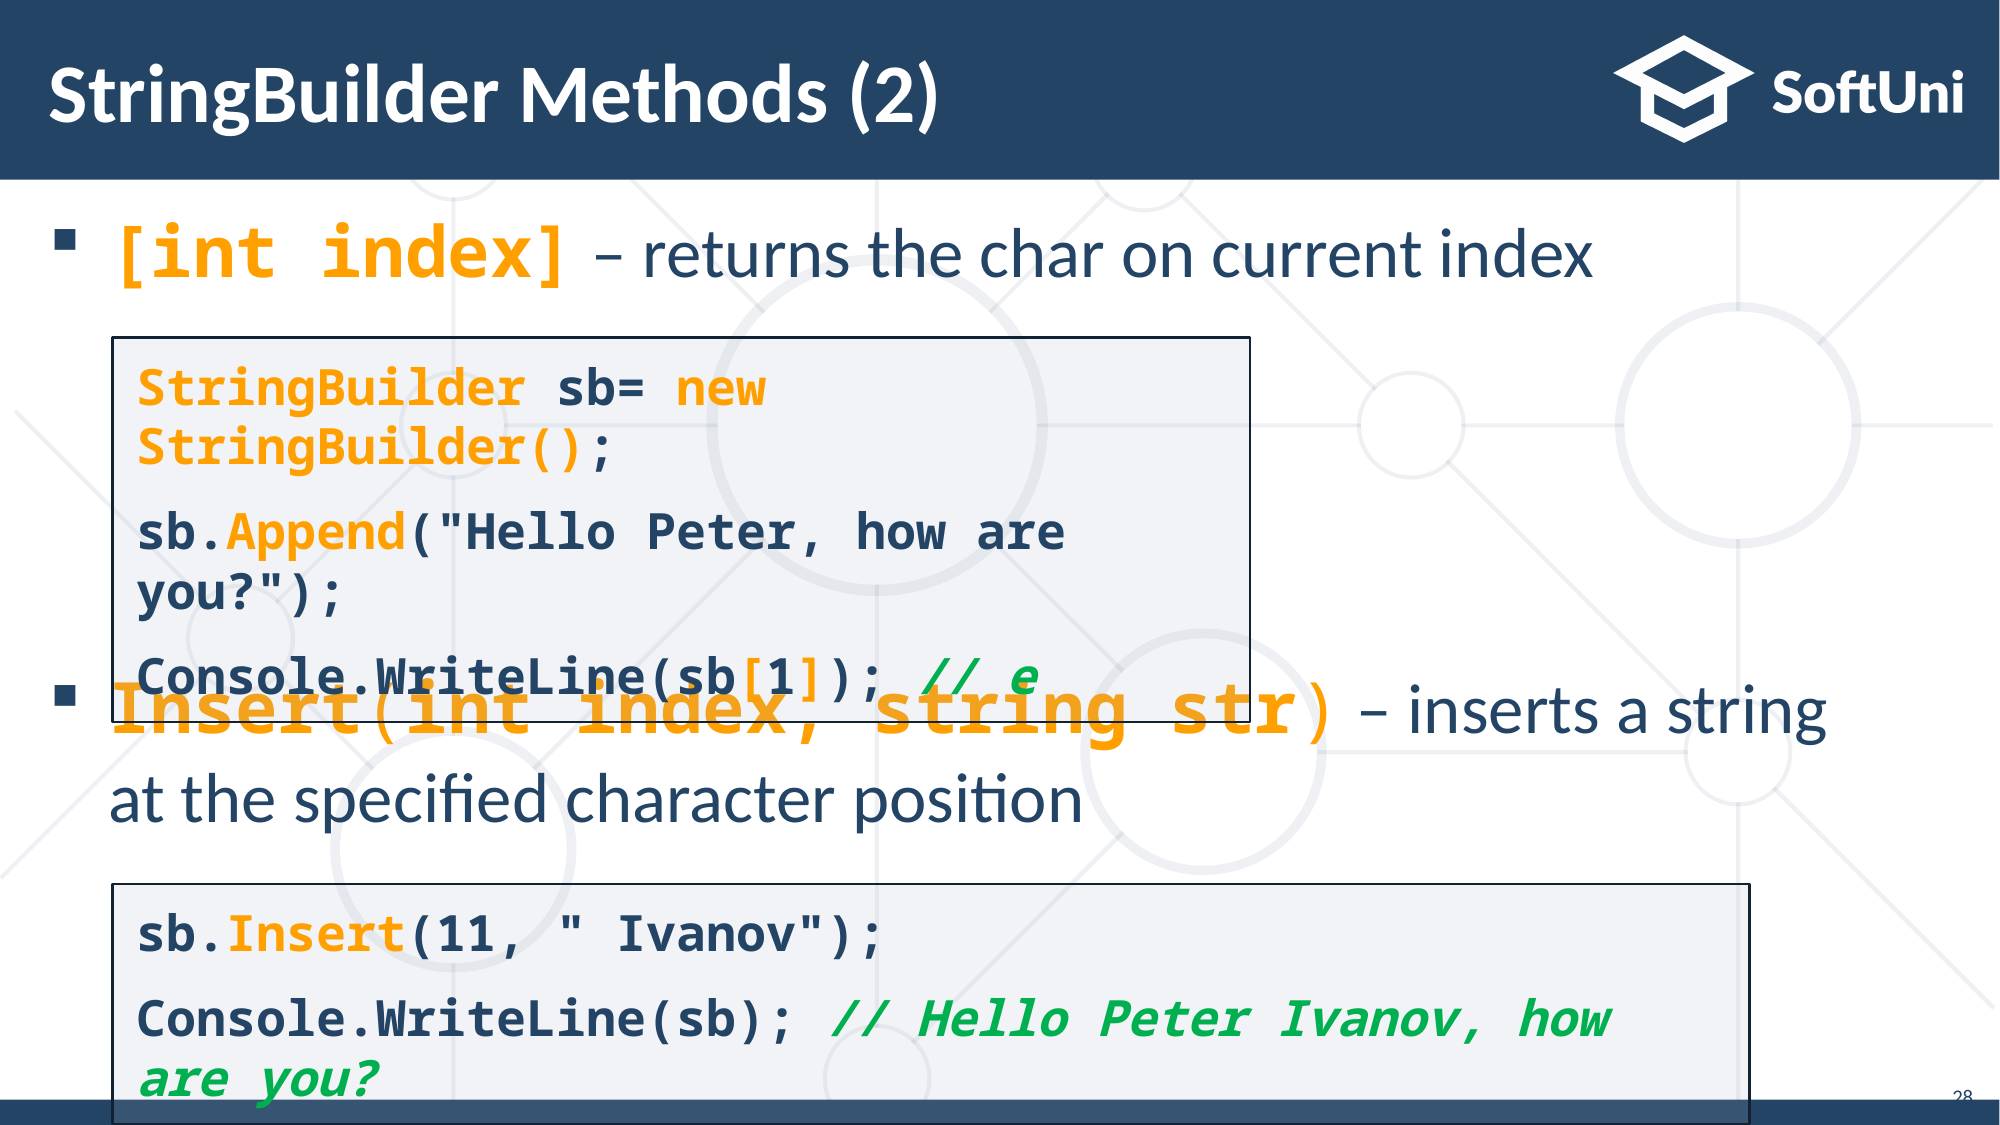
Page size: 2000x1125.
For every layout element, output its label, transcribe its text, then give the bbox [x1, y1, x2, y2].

title StringBuilder Methods (2) [31, 16, 1600, 162]
text_box StringBuilder sb= new StringBuilder(); sb.Append("Hello Peter, how are you?"); Console.WriteLine(sb[1]); // e [112, 337, 1250, 723]
text_box sb.Insert(11, " Ivanov"); Console.WriteLine(sb); // Hello Peter Ivanov, how are you? [112, 883, 1750, 1124]
slide_number 28 [1927, 1067, 1989, 1117]
list [int index] – returns the char on current index Insert(int index, string str) – inserts a string at the specified character position [31, 196, 1970, 1050]
